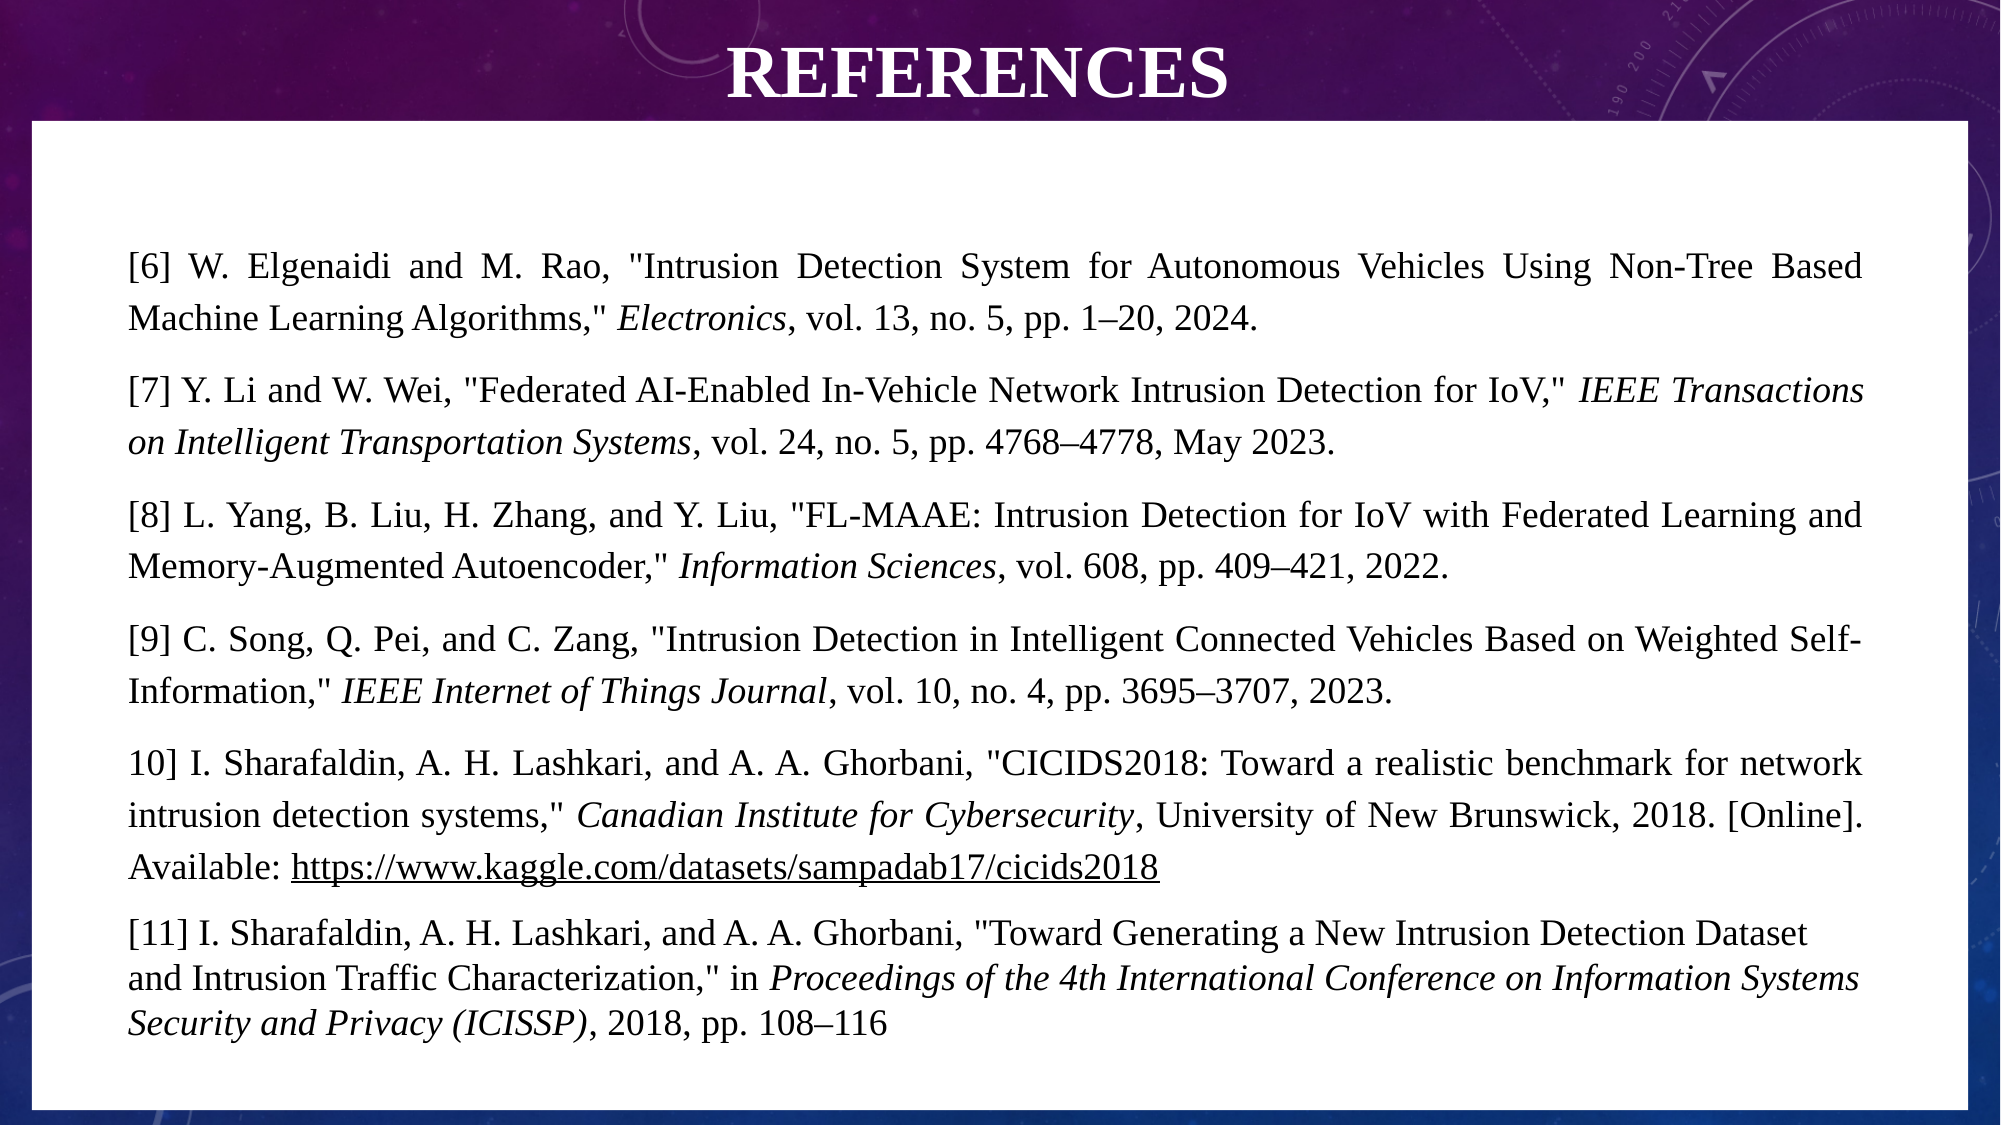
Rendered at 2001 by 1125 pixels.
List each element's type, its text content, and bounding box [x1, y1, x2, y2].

text_box [6] W. Elgenaidi and M. Rao, "Intrusion Detection System for Autonomous Vehicles Using Non-Tree Based Machine Learning Algorithms," Electronics, vol. 13, no. 5, pp. 1–20, 2024. [7] Y. Li and W. Wei, "Federated AI-Enabled In-Vehicle Network Intrusion Detection for IoV," IEEE Transactions on Intelligent Transportation Systems, vol. 24, no. 5, pp. 4768–4778, May 2023. [8] L. Yang, B. Liu, H. Zhang, and Y. Liu, "FL-MAAE: Intrusion Detection for IoV with Federated Learning and Memory-Augmented Autoencoder," Information Sciences, vol. 608, pp. 409–421, 2022. [9] C. Song, Q. Pei, and C. Zang, "Intrusion Detection in Intelligent Connected Vehicles Based on Weighted Self-Information," IEEE Internet of Things Journal, vol. 10, no. 4, pp. 3695–3707, 2023. 10] I. Sharafaldin, A. H. Lashkari, and A. A. Ghorbani, "CICIDS2018: Toward a realistic benchmark for network intrusion detection systems," Canadian Institute for Cybersecurity, University of New Brunswick, 2018. [Online]. Available: https://www.kaggle.com/datasets/sampadab17/cicids2018 [11] I. Sharafaldin, A. H. Lashkari, and A. A. Ghorbani, "Toward Generating a New Intrusion Detection Dataset and Intrusion Traffic Characterization," in Proceedings of the 4th International Conference on Information Systems Security and Privacy (ICISSP), 2018, pp. 108–116 [113, 226, 1880, 1050]
picture [0, 0, 2001, 1125]
text_box REFERENCES [711, 14, 1712, 120]
text_box [30, 119, 1970, 1112]
